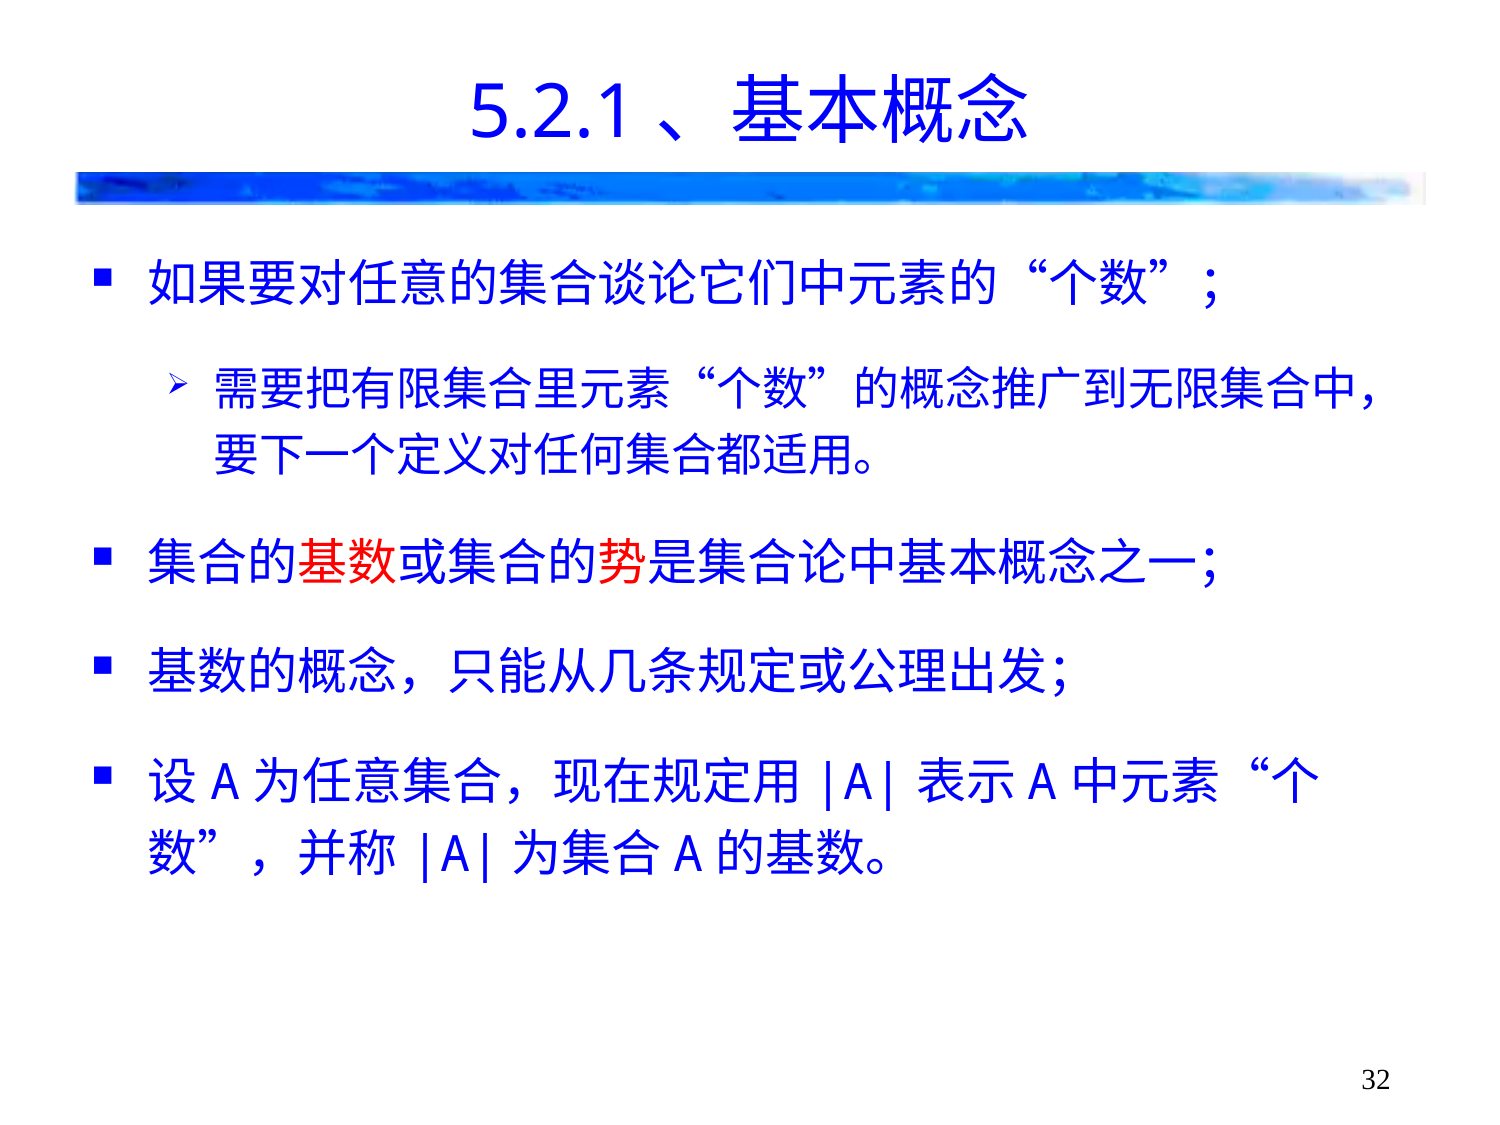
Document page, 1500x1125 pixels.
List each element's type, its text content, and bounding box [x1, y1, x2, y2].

title 5.2.1、基本概念 [111, 54, 1388, 162]
slide_number 32 [1305, 1052, 1448, 1107]
list 如果要对任意的集合谈论它们中元素的“个数”； 需要把有限集合里元素“个数”的概念推广到无限集合中，要下一个定义对任何集合都适用。 集合的基数或集合的势是集合论中基本概念之一； 基数的概念，只能从几条规定或公理出发； 设A为任意集合，现在规定用|A|表示A中元素“个数”，并称|A|为集合A的基数。 [76, 231, 1424, 1001]
picture [74, 172, 1426, 205]
